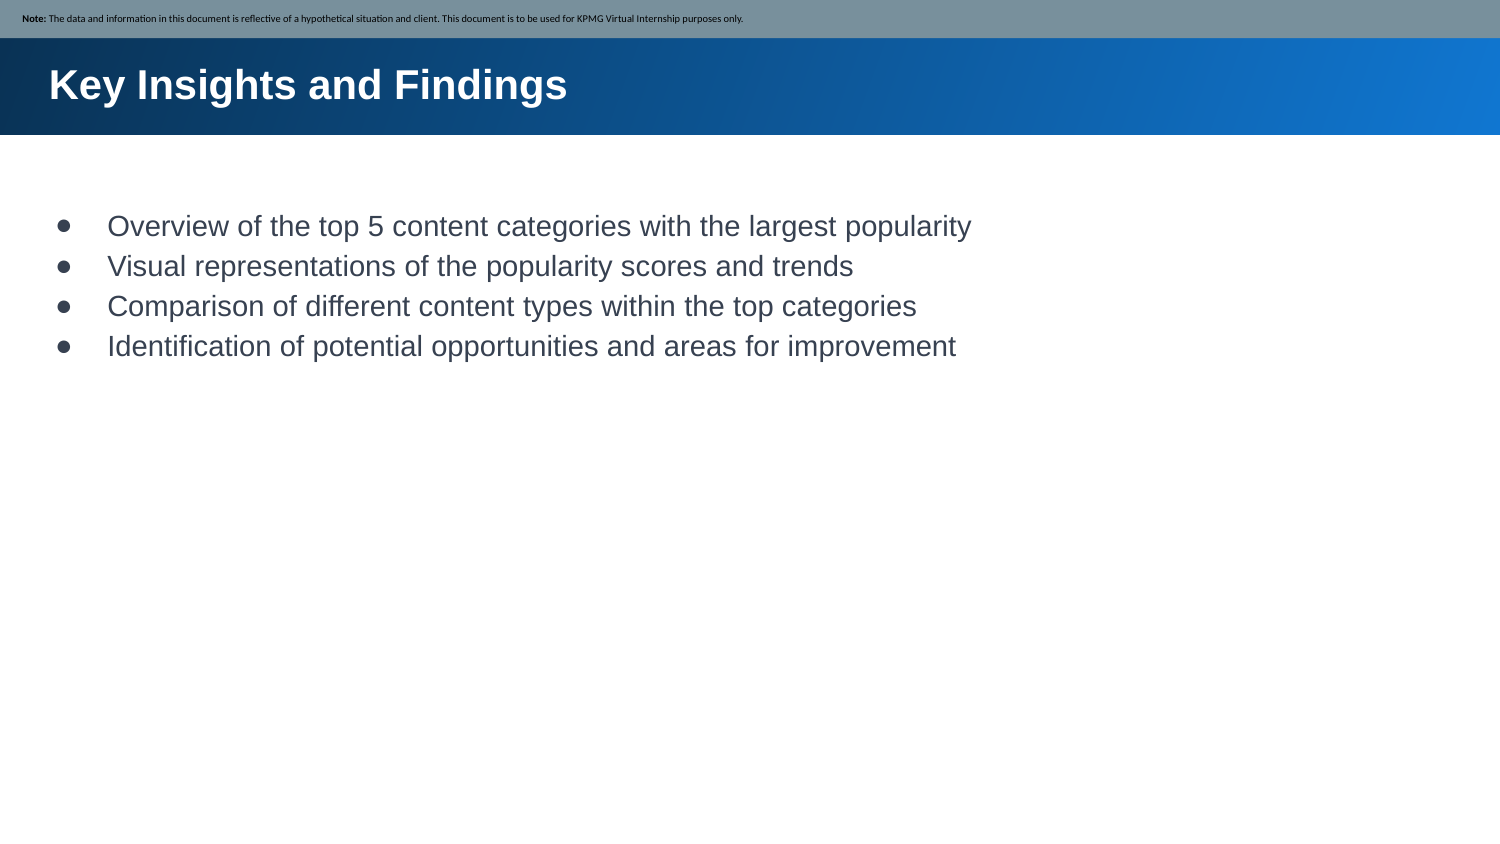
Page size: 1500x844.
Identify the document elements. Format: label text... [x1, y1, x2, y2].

text_box [0, 39, 1500, 135]
text_box Note: The data and information in this document is reflective of a hypothetical situation and client. This document is to be used for KPMG Virtual Internship purposes only. [0, 0, 1500, 39]
text_box Key Insights and Findings [33, 43, 1439, 168]
text_box Overview of the top 5 content categories with the largest popularity Visual representations of the popularity scores and trends Comparison of different content types within the top categories Identification of potential opportunities and areas for improvement [17, 186, 1012, 638]
